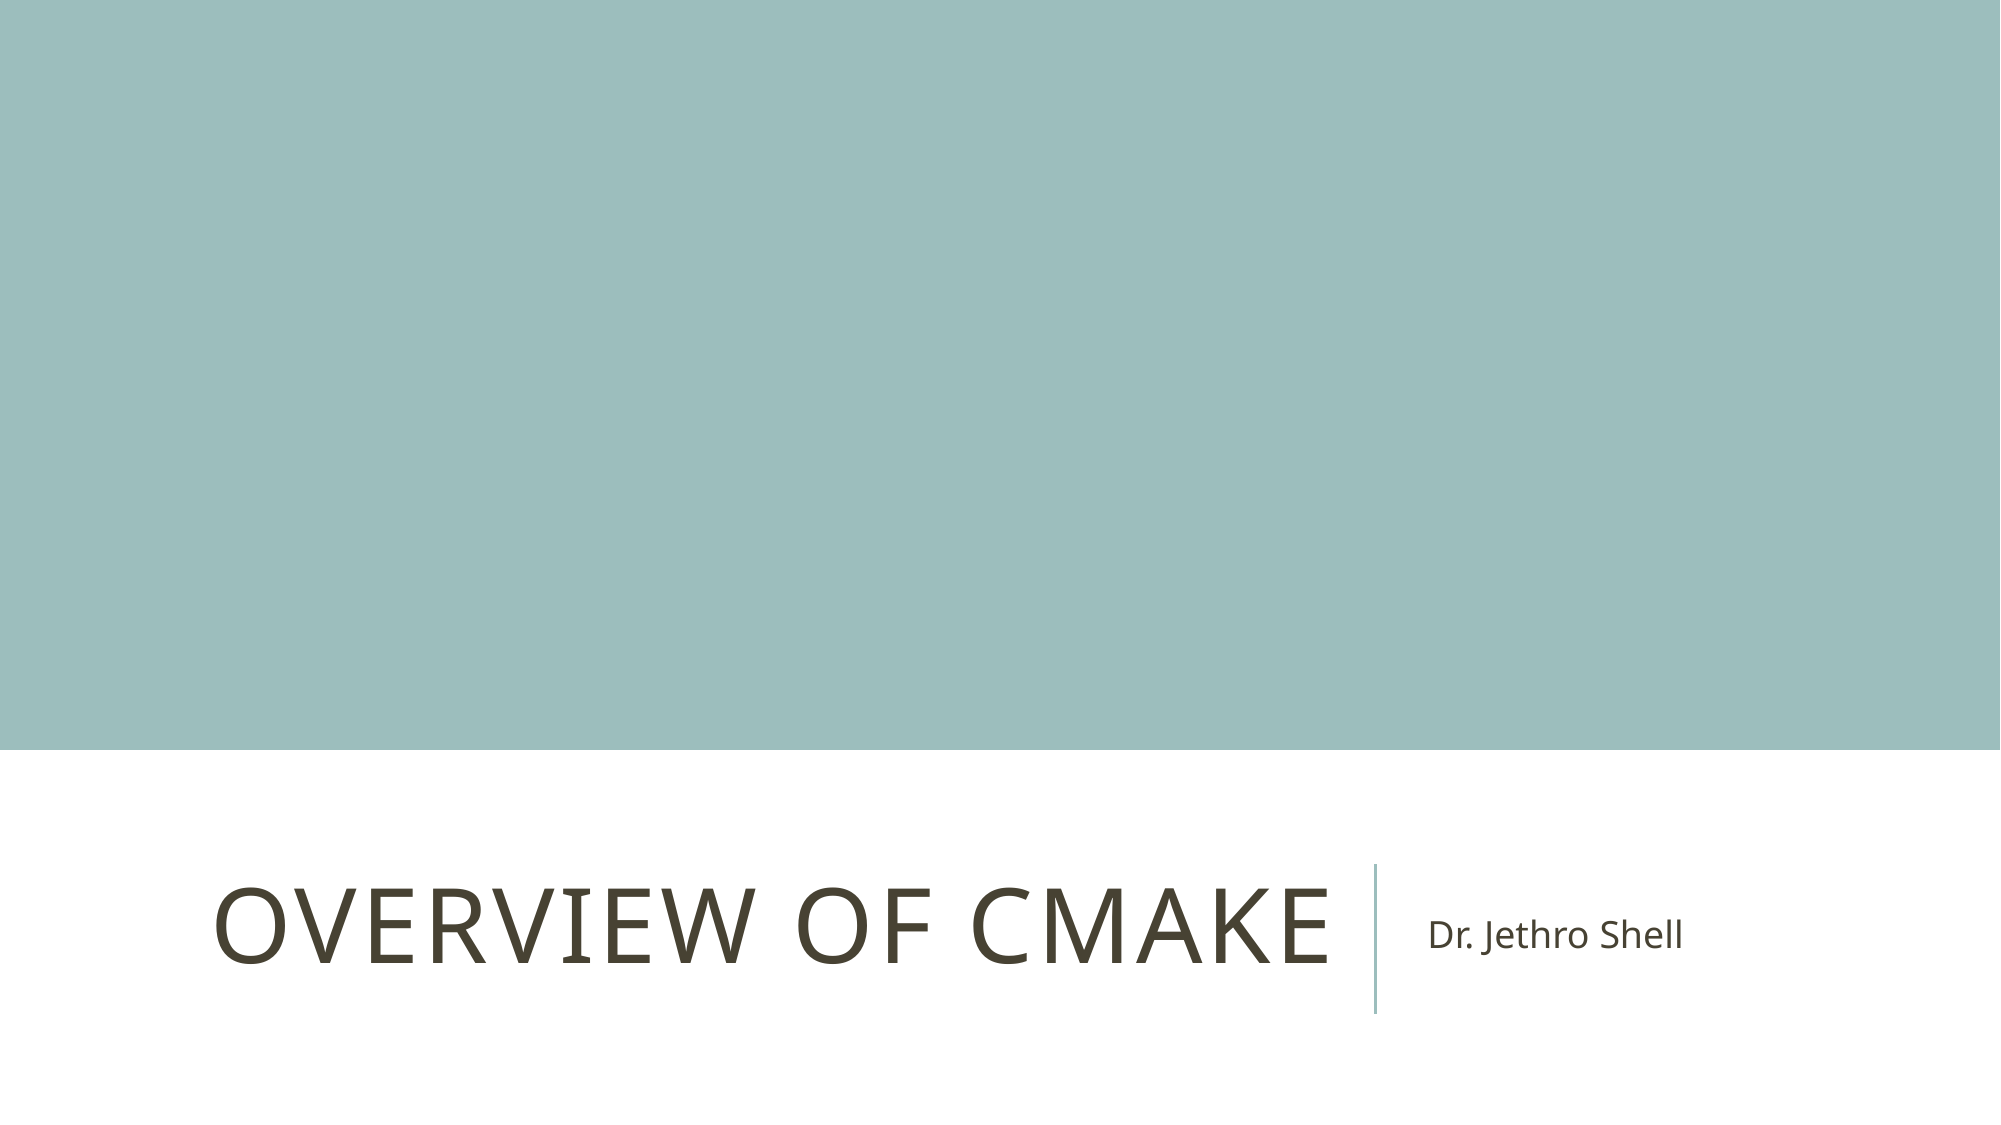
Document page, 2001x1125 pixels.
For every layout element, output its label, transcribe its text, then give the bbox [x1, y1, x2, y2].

title Overview of cmake [75, 813, 1350, 1054]
subtitle Dr. Jethro Shell [1412, 813, 1938, 1054]
